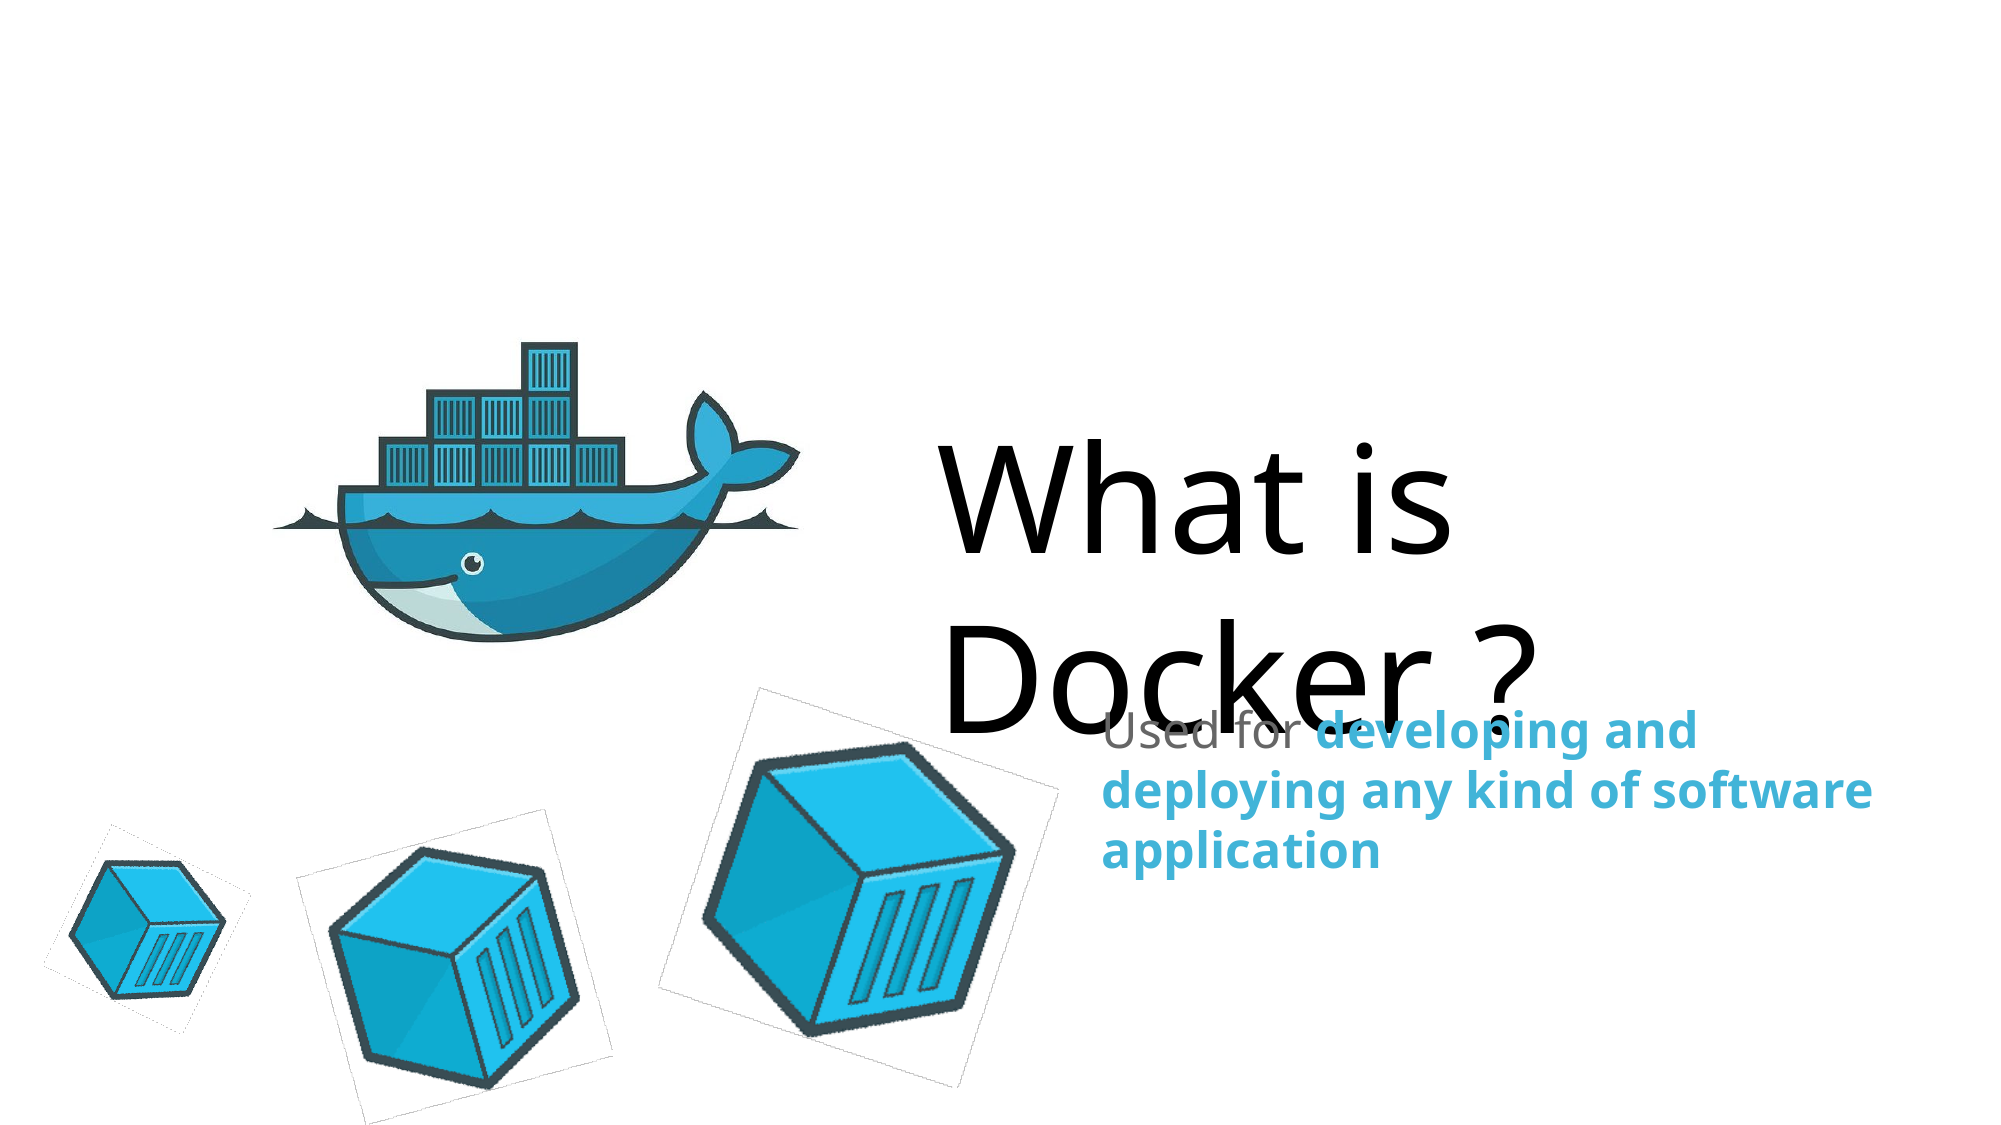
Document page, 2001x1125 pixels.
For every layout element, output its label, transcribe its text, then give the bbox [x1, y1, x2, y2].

picture [43, 825, 251, 1034]
text_box What is Docker ? [921, 395, 2000, 771]
picture [297, 810, 613, 1125]
text_box Used for developing and deploying any kind of software application [1087, 690, 1893, 946]
picture [184, 299, 1059, 1088]
